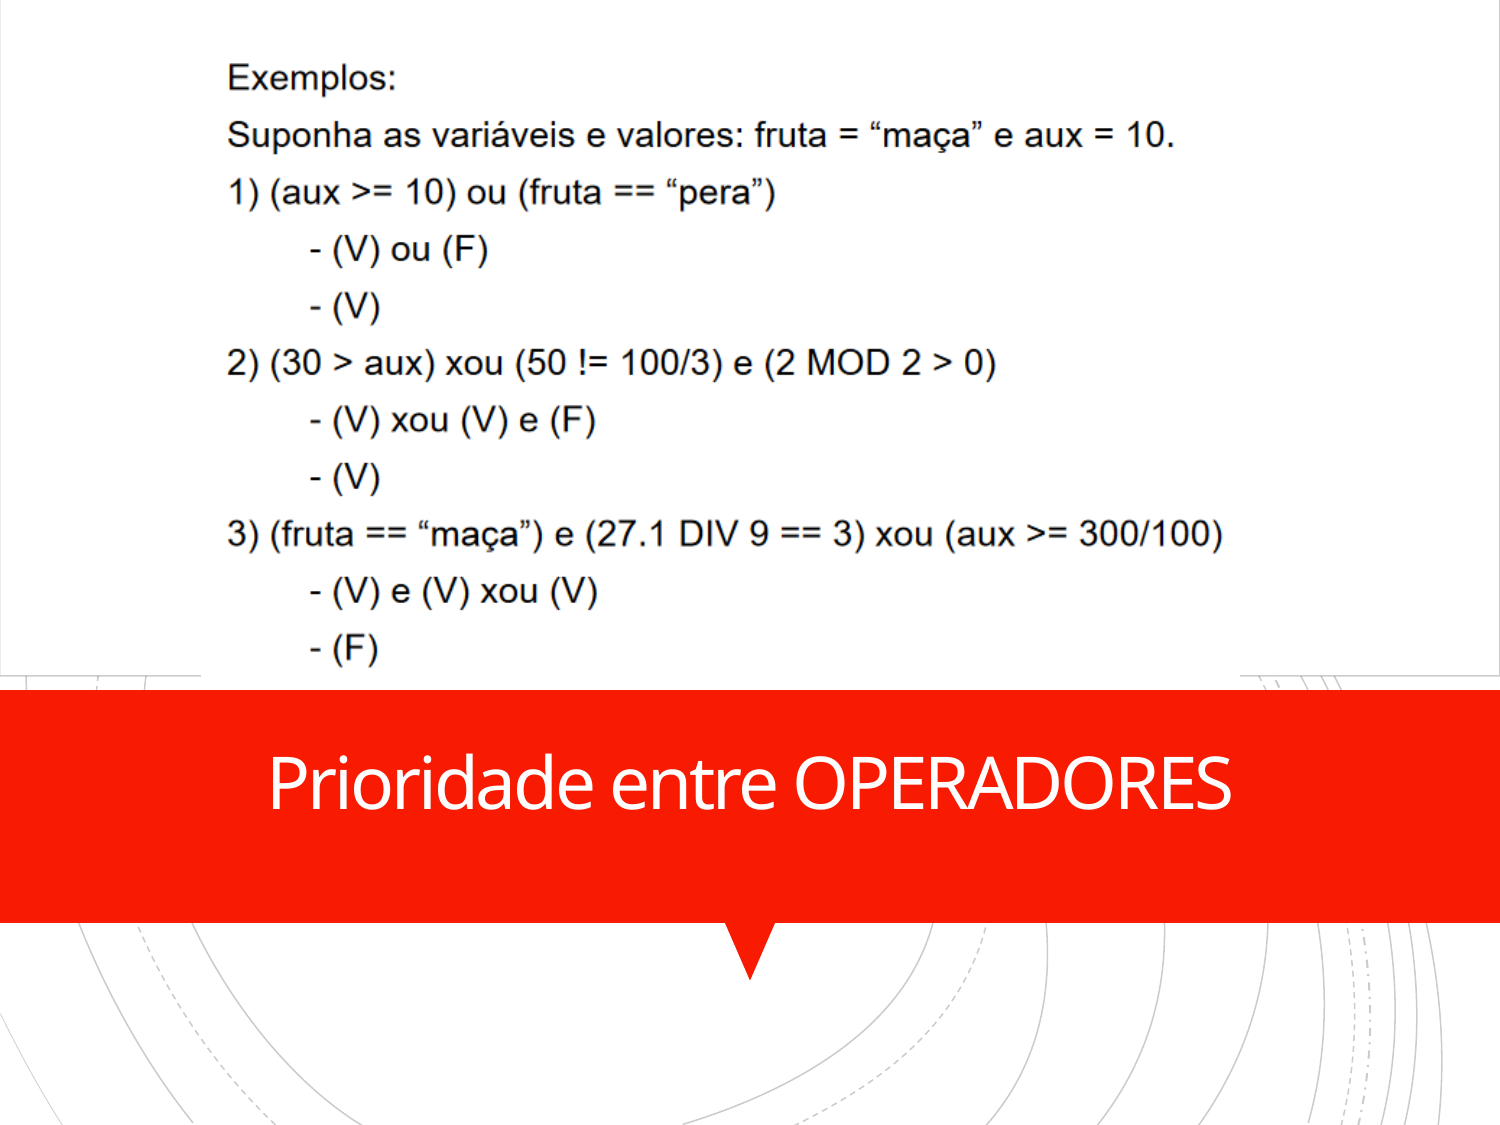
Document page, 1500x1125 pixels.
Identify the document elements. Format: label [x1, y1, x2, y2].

text_box [0, 689, 1500, 981]
text_box [0, 0, 1500, 689]
picture [201, 52, 1240, 689]
text_box [0, 981, 1500, 1125]
